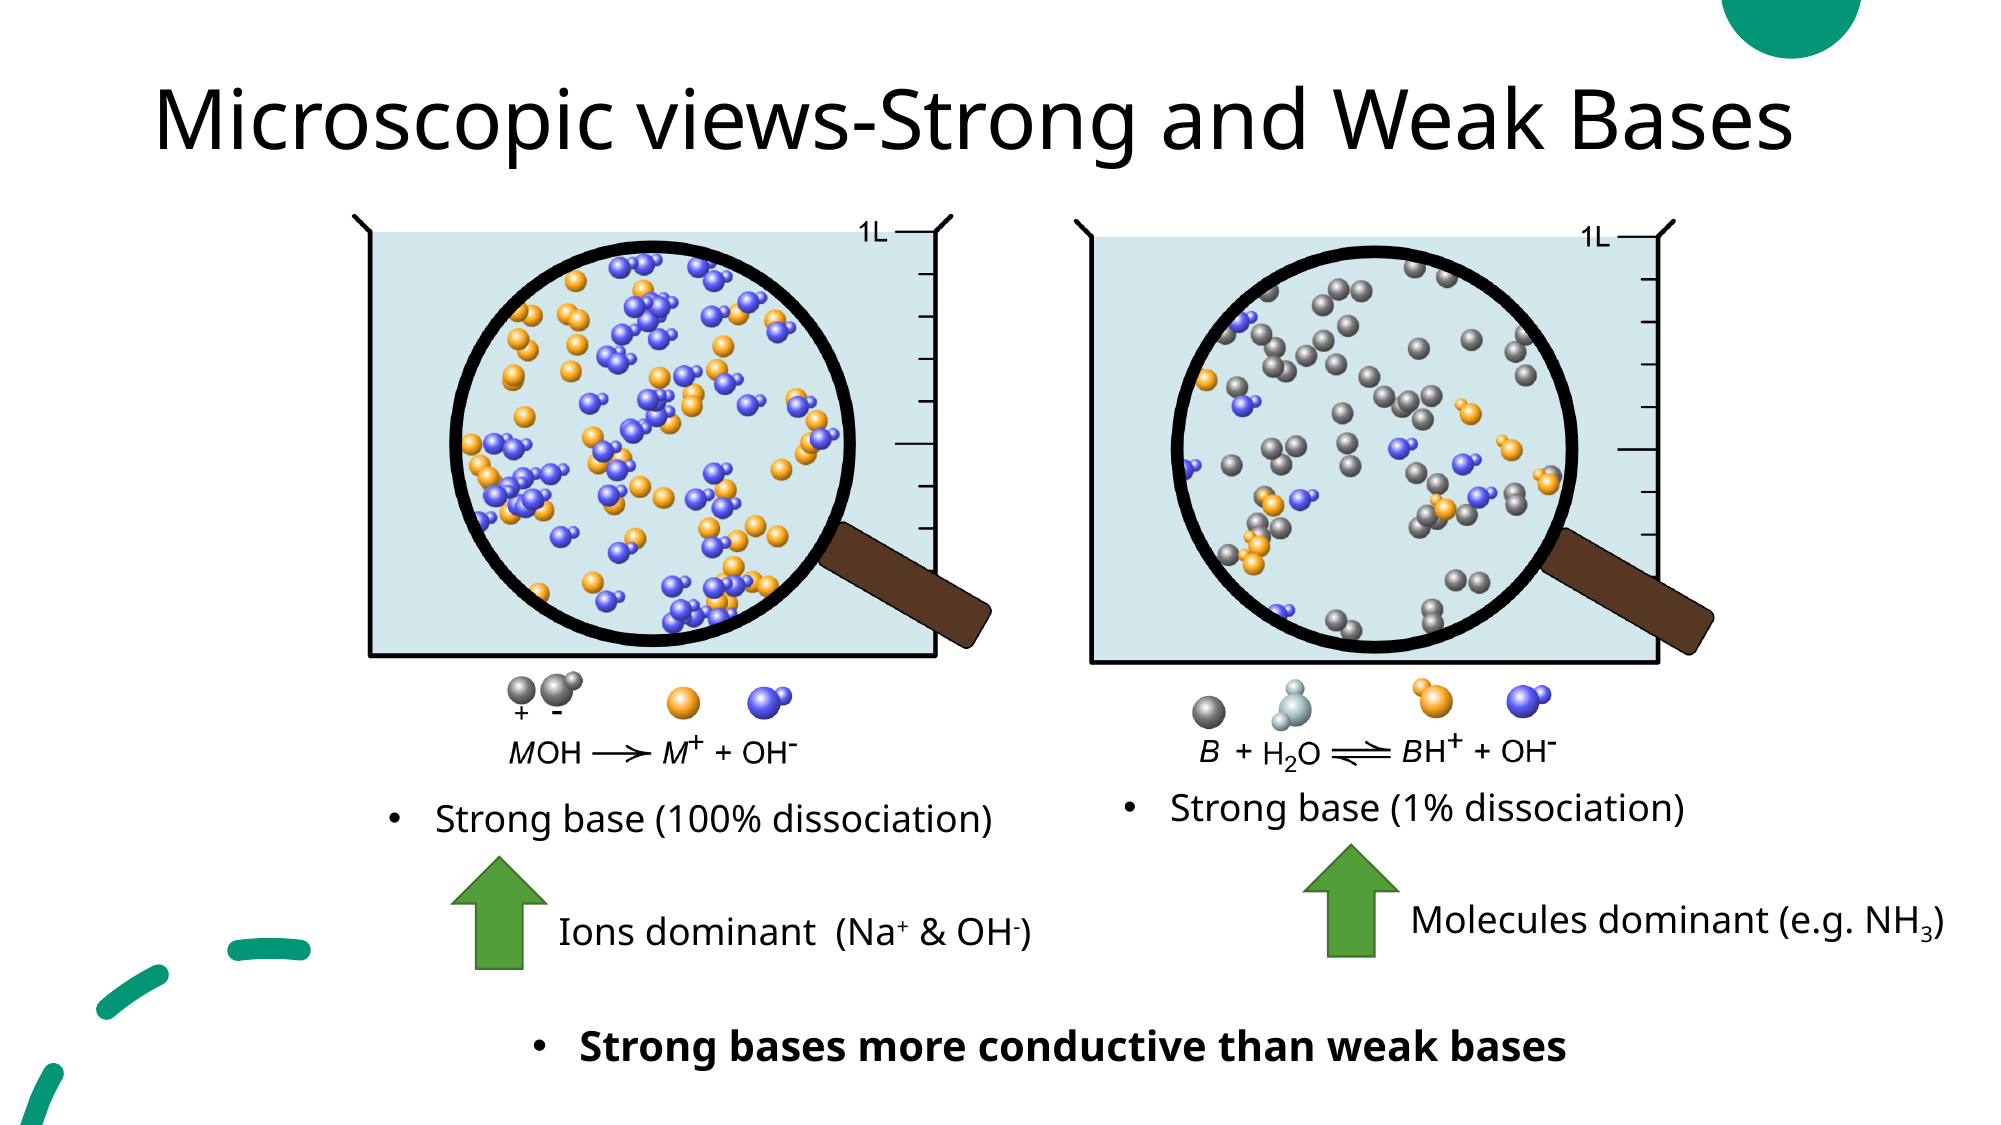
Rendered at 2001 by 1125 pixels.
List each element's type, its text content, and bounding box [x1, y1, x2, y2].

text_box Molecules dominant (e.g. NH3) [1395, 888, 1969, 955]
text_box Ions dominant (Na+ & OH-) [543, 900, 1057, 961]
text_box Strong bases more conductive than weak bases [517, 1012, 1615, 1078]
text_box Strong base (1% dissociation) [1108, 776, 2000, 882]
picture [1060, 218, 1726, 777]
text_box [1302, 843, 1397, 958]
text_box [450, 855, 544, 970]
text_box Strong base (100% dissociation) [373, 787, 1018, 893]
title Microscopic views-Strong and Weak Bases [137, 14, 1863, 232]
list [344, 212, 1000, 770]
